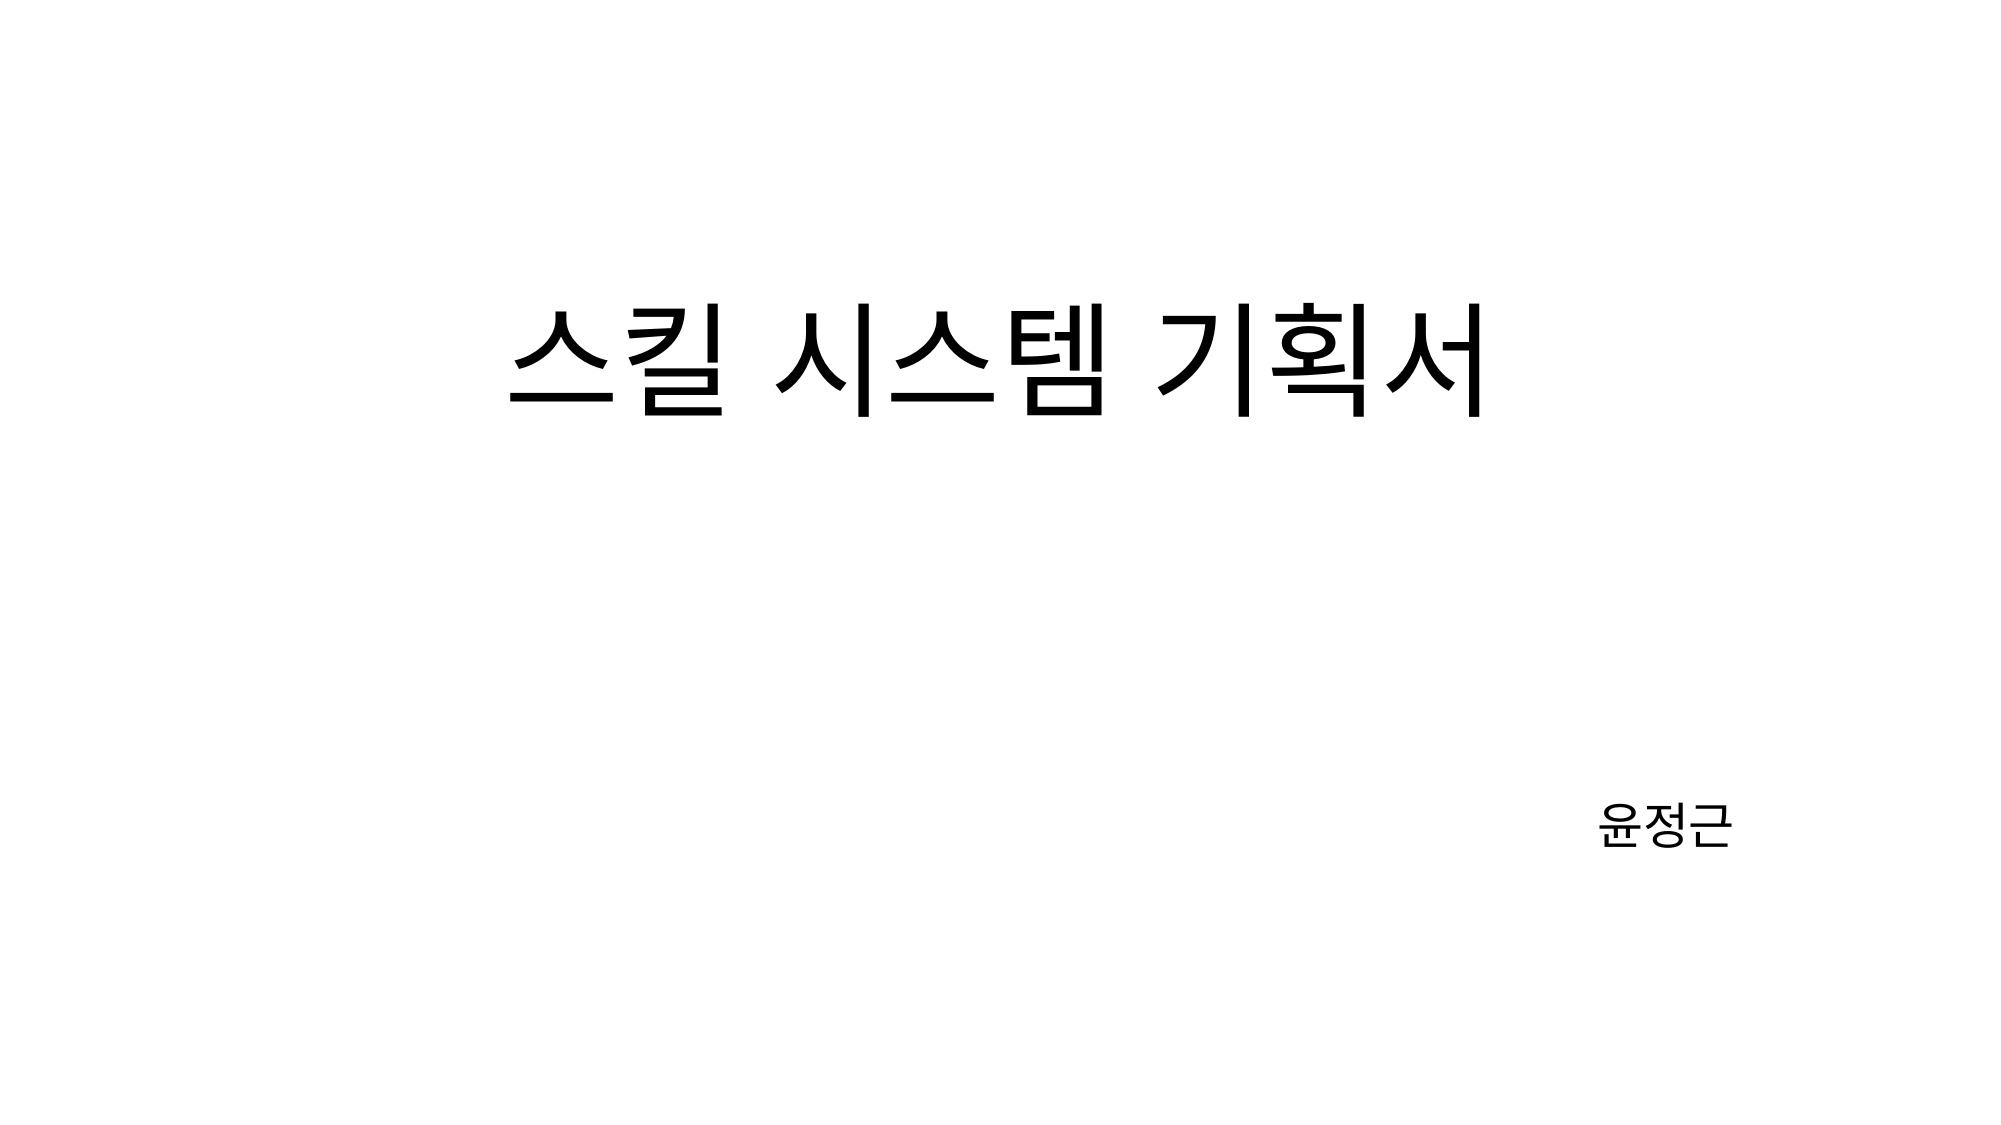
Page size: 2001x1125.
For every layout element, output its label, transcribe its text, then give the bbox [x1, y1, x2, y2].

subtitle 윤정근 [249, 590, 1751, 863]
title 스킬 시스템 기획서 [249, 170, 1751, 563]
